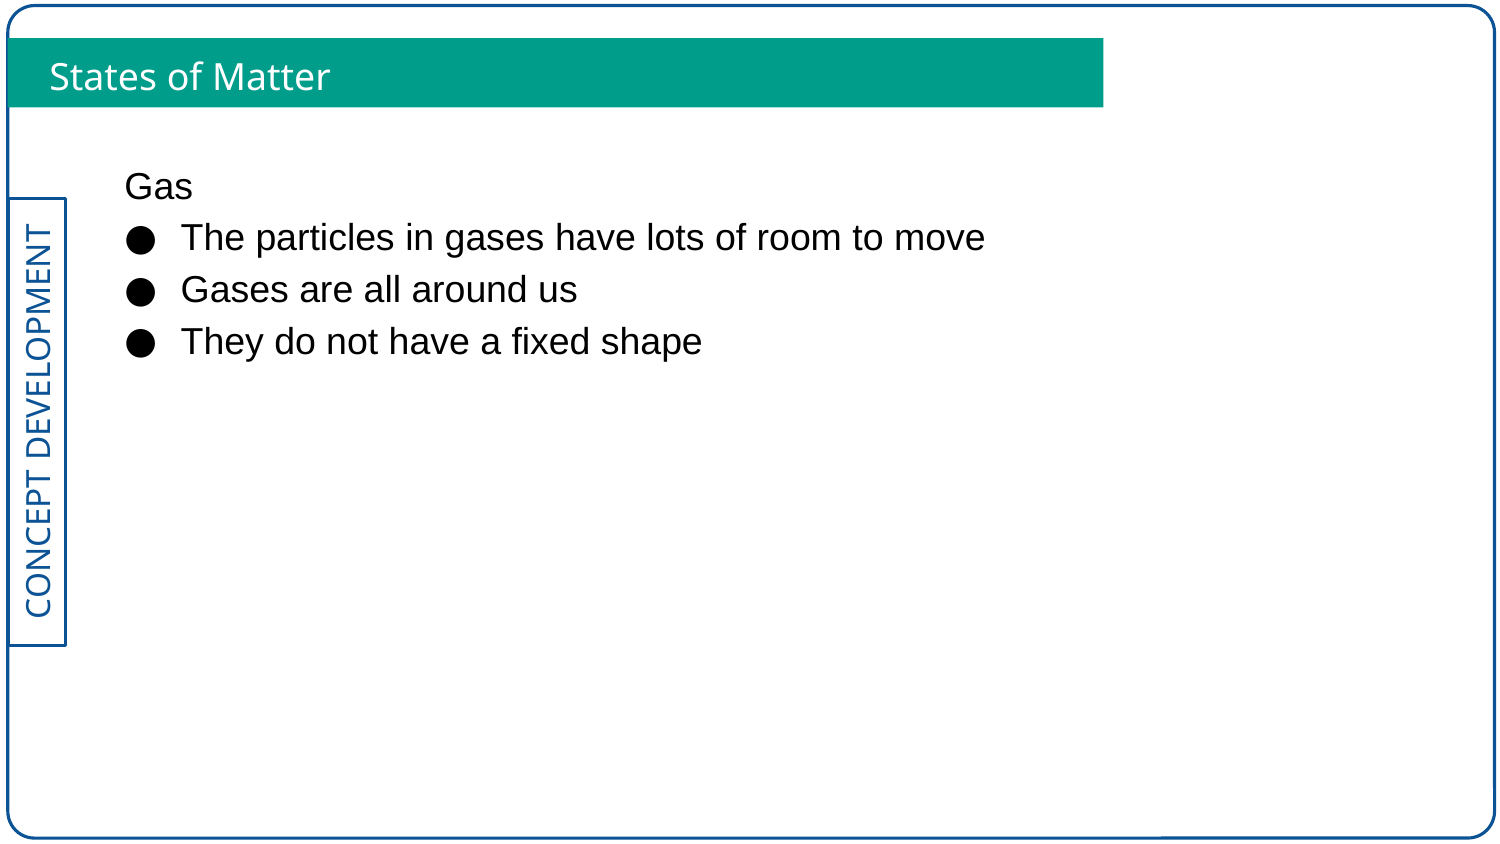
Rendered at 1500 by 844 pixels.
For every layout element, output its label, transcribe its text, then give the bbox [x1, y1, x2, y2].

subtitle States of Matter [15, 43, 1097, 101]
list Gas The particles in gases have lots of room to move Gases are all around us They do not have a fixed shape [90, 139, 1411, 807]
